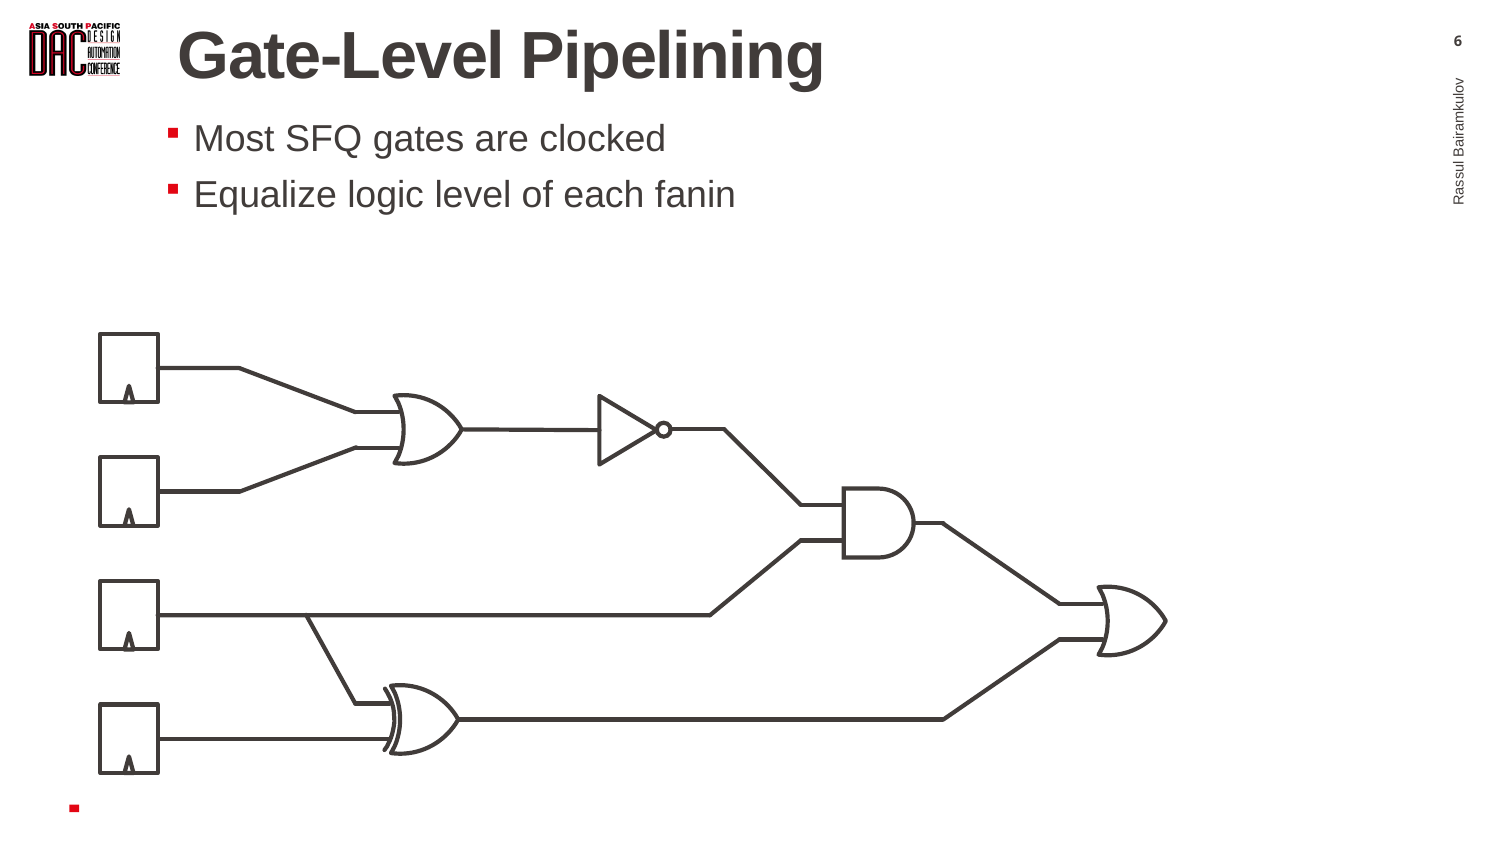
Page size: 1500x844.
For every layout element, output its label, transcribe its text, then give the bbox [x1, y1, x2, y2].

slide_number 6 [1415, 32, 1500, 59]
picture [21, 21, 129, 76]
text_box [100, 333, 1166, 774]
footer Rassul Bairamkulov [1415, 59, 1500, 641]
list Most SFQ gates are clocked Equalize logic level of each fanin [135, 111, 1313, 280]
title Gate-Level Pipelining [148, 21, 1172, 111]
